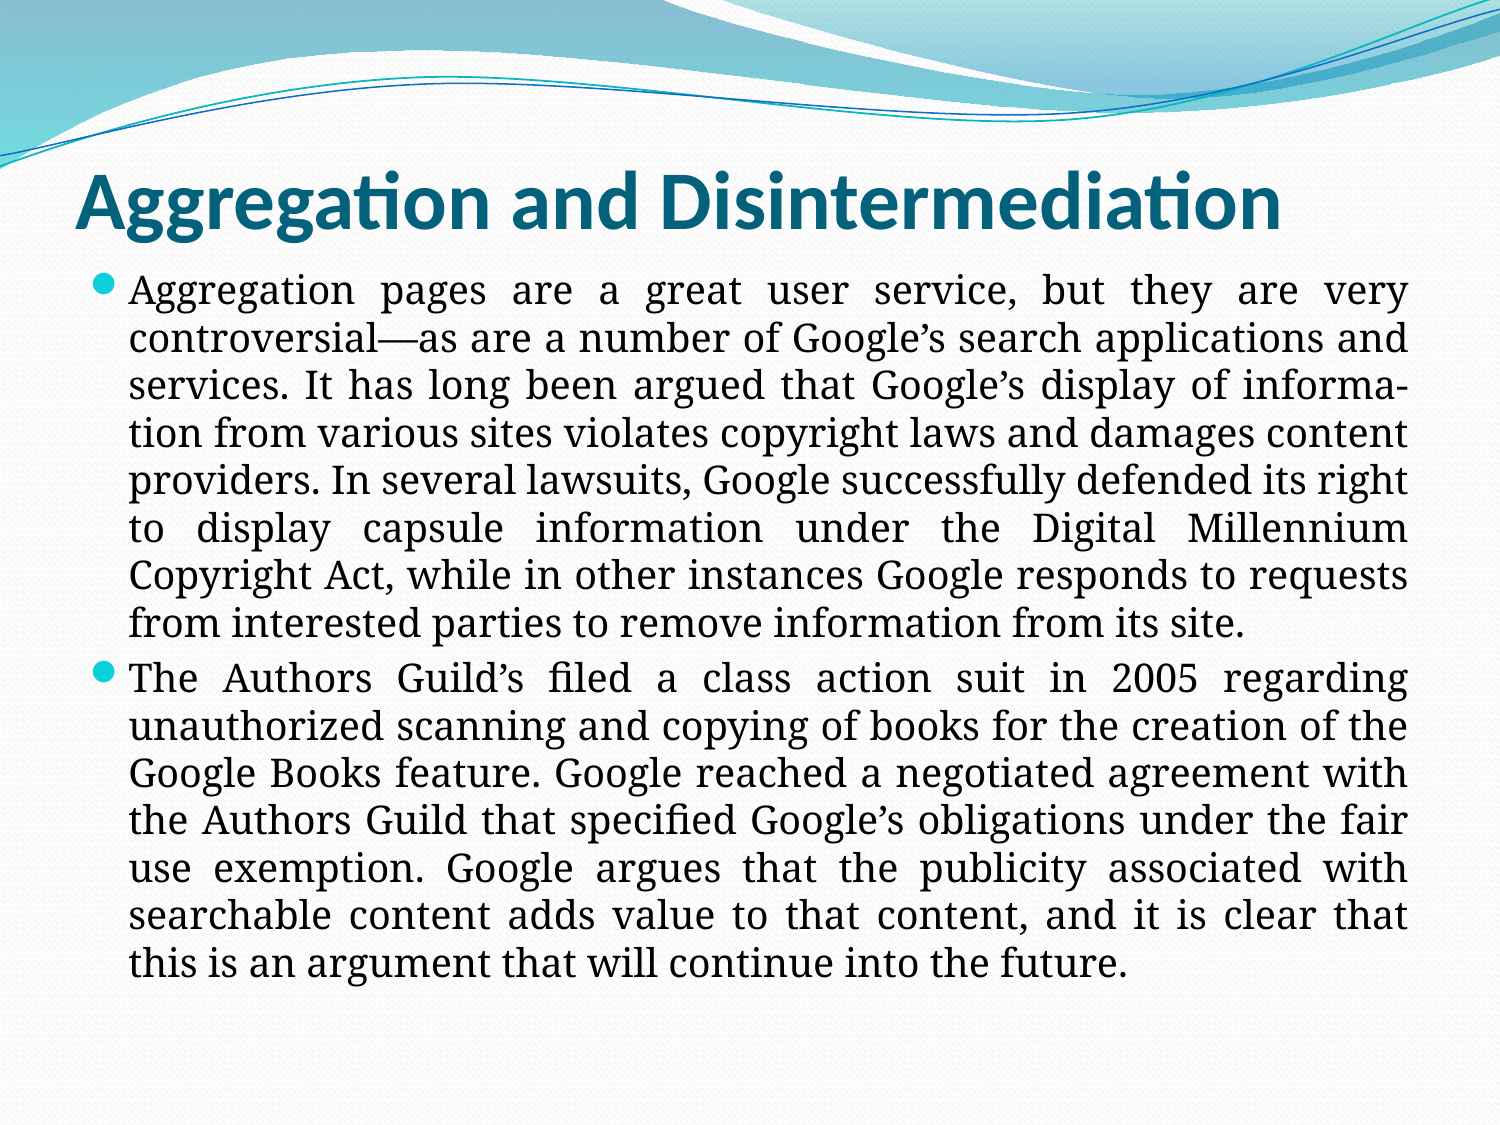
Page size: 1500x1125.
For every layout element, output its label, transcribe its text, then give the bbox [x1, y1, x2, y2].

title Aggregation and Disintermediation [75, 115, 1425, 247]
list Aggregation pages are a great user service, but they are very controversial—as are a number of Google’s search applications and services. It has long been argued that Google’s display of informa- tion from various sites violates copyright laws and damages content providers. In several lawsuits, Google successfully defended its right to display capsule information under the Digital Millennium Copyright Act, while in other instances Google responds to requests from interested parties to remove information from its site. The Authors Guild’s filed a class action suit in 2005 regarding unauthorized scanning and copying of books for the creation of the Google Books feature. Google reached a negotiated agreement with the Authors Guild that specified Google’s obligations under the fair use exemption. Google argues that the publicity associated with searchable content adds value to that content, and it is clear that this is an argument that will continue into the future. [75, 257, 1425, 1038]
